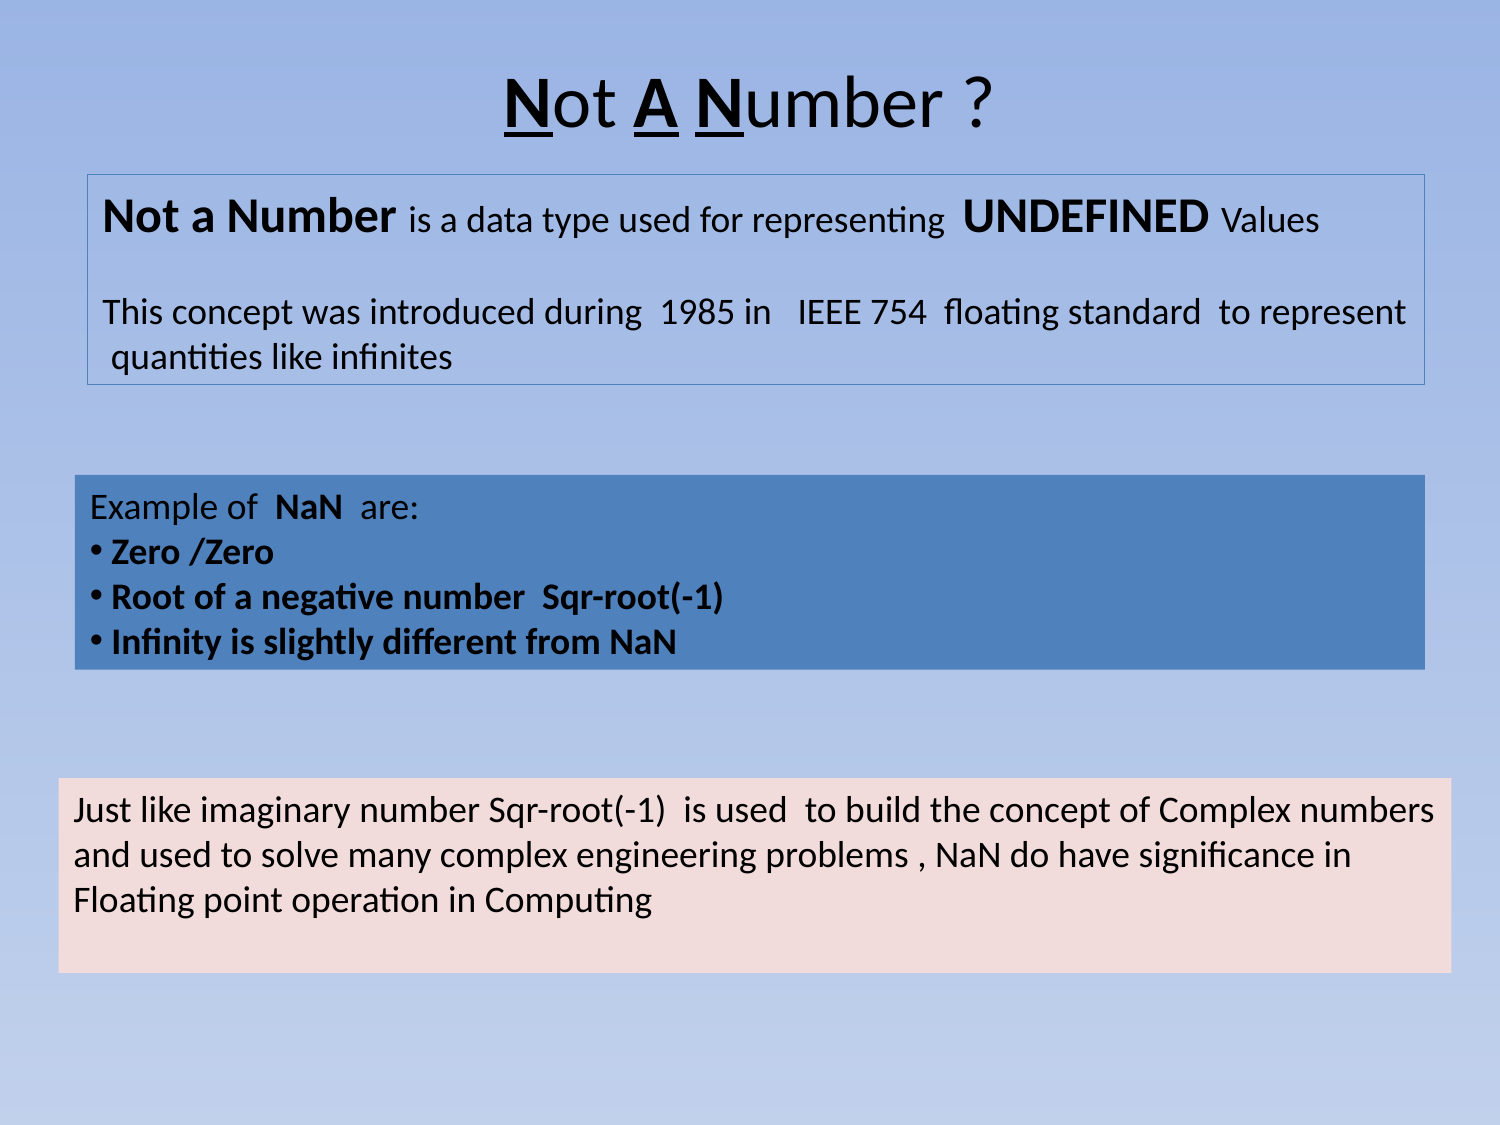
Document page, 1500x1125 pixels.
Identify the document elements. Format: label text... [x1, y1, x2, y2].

text_box Example of NaN are: Zero /Zero Root of a negative number Sqr-root(-1) Infinity is slightly different from NaN [74, 474, 1425, 670]
title Not A Number ? [75, 45, 1425, 150]
text_box Just like imaginary number Sqr-root(-1) is used to build the concept of Complex numbers and used to solve many complex engineering problems , NaN do have significance in Floating point operation in Computing [58, 778, 1452, 973]
text_box Not a Number is a data type used for representing UNDEFINED Values This concept was introduced during 1985 in IEEE 754 floating standard to represent quantities like infinites [87, 174, 1425, 385]
